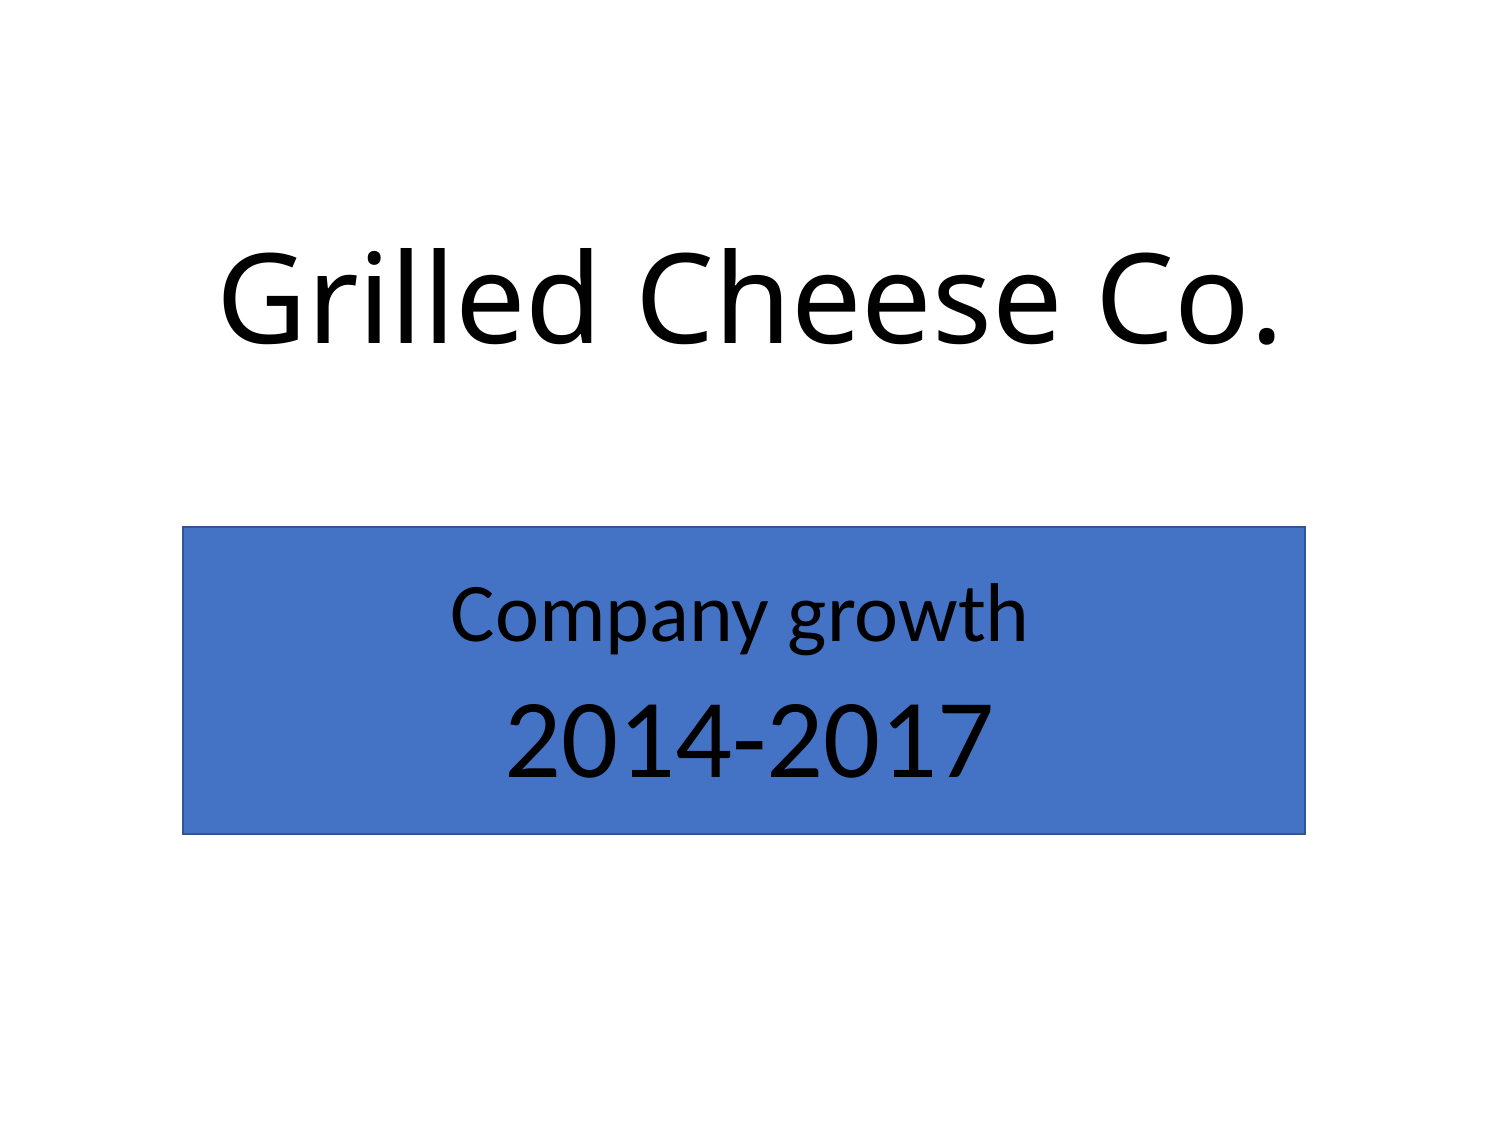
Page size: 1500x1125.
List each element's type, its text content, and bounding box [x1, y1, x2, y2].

subtitle Company growth 2014-2017 [187, 562, 1313, 835]
text_box [182, 526, 1306, 835]
title Grilled Cheese Co. [112, 137, 1388, 379]
